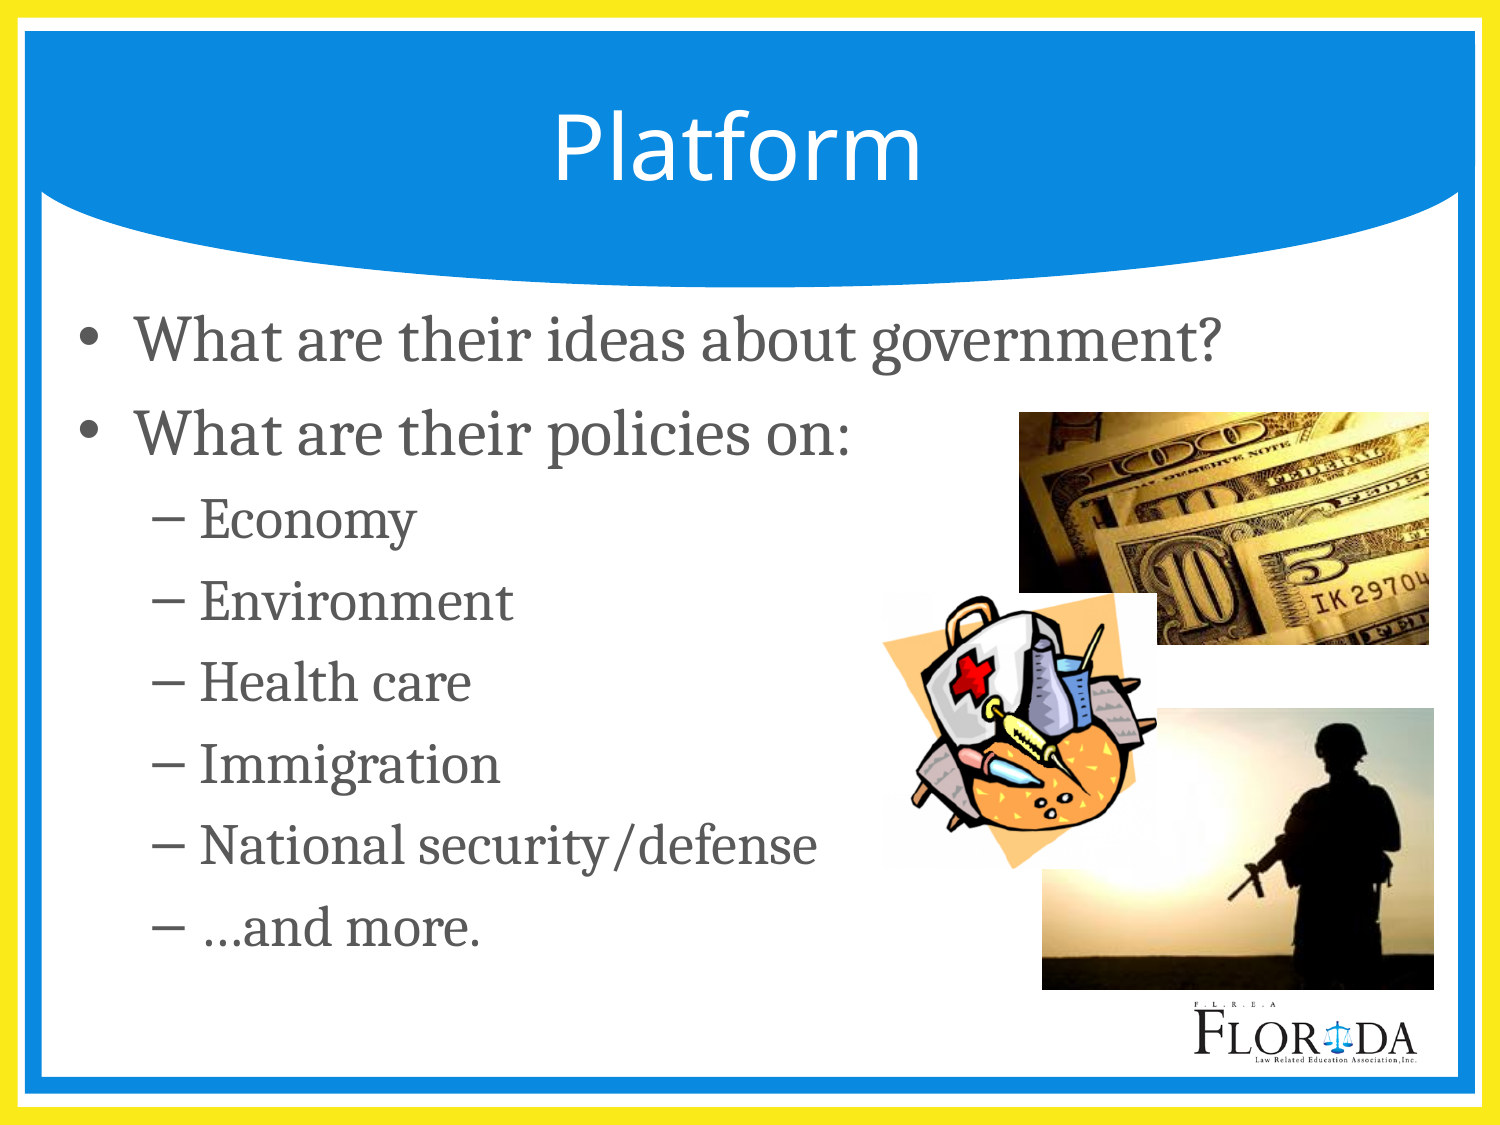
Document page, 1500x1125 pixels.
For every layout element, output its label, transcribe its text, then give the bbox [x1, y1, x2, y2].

title Platform [75, 50, 1425, 238]
list What are their ideas about government? What are their policies on: Economy Environment Health care Immigration National security/defense …and more. [62, 287, 1413, 1000]
picture [882, 412, 1448, 1068]
